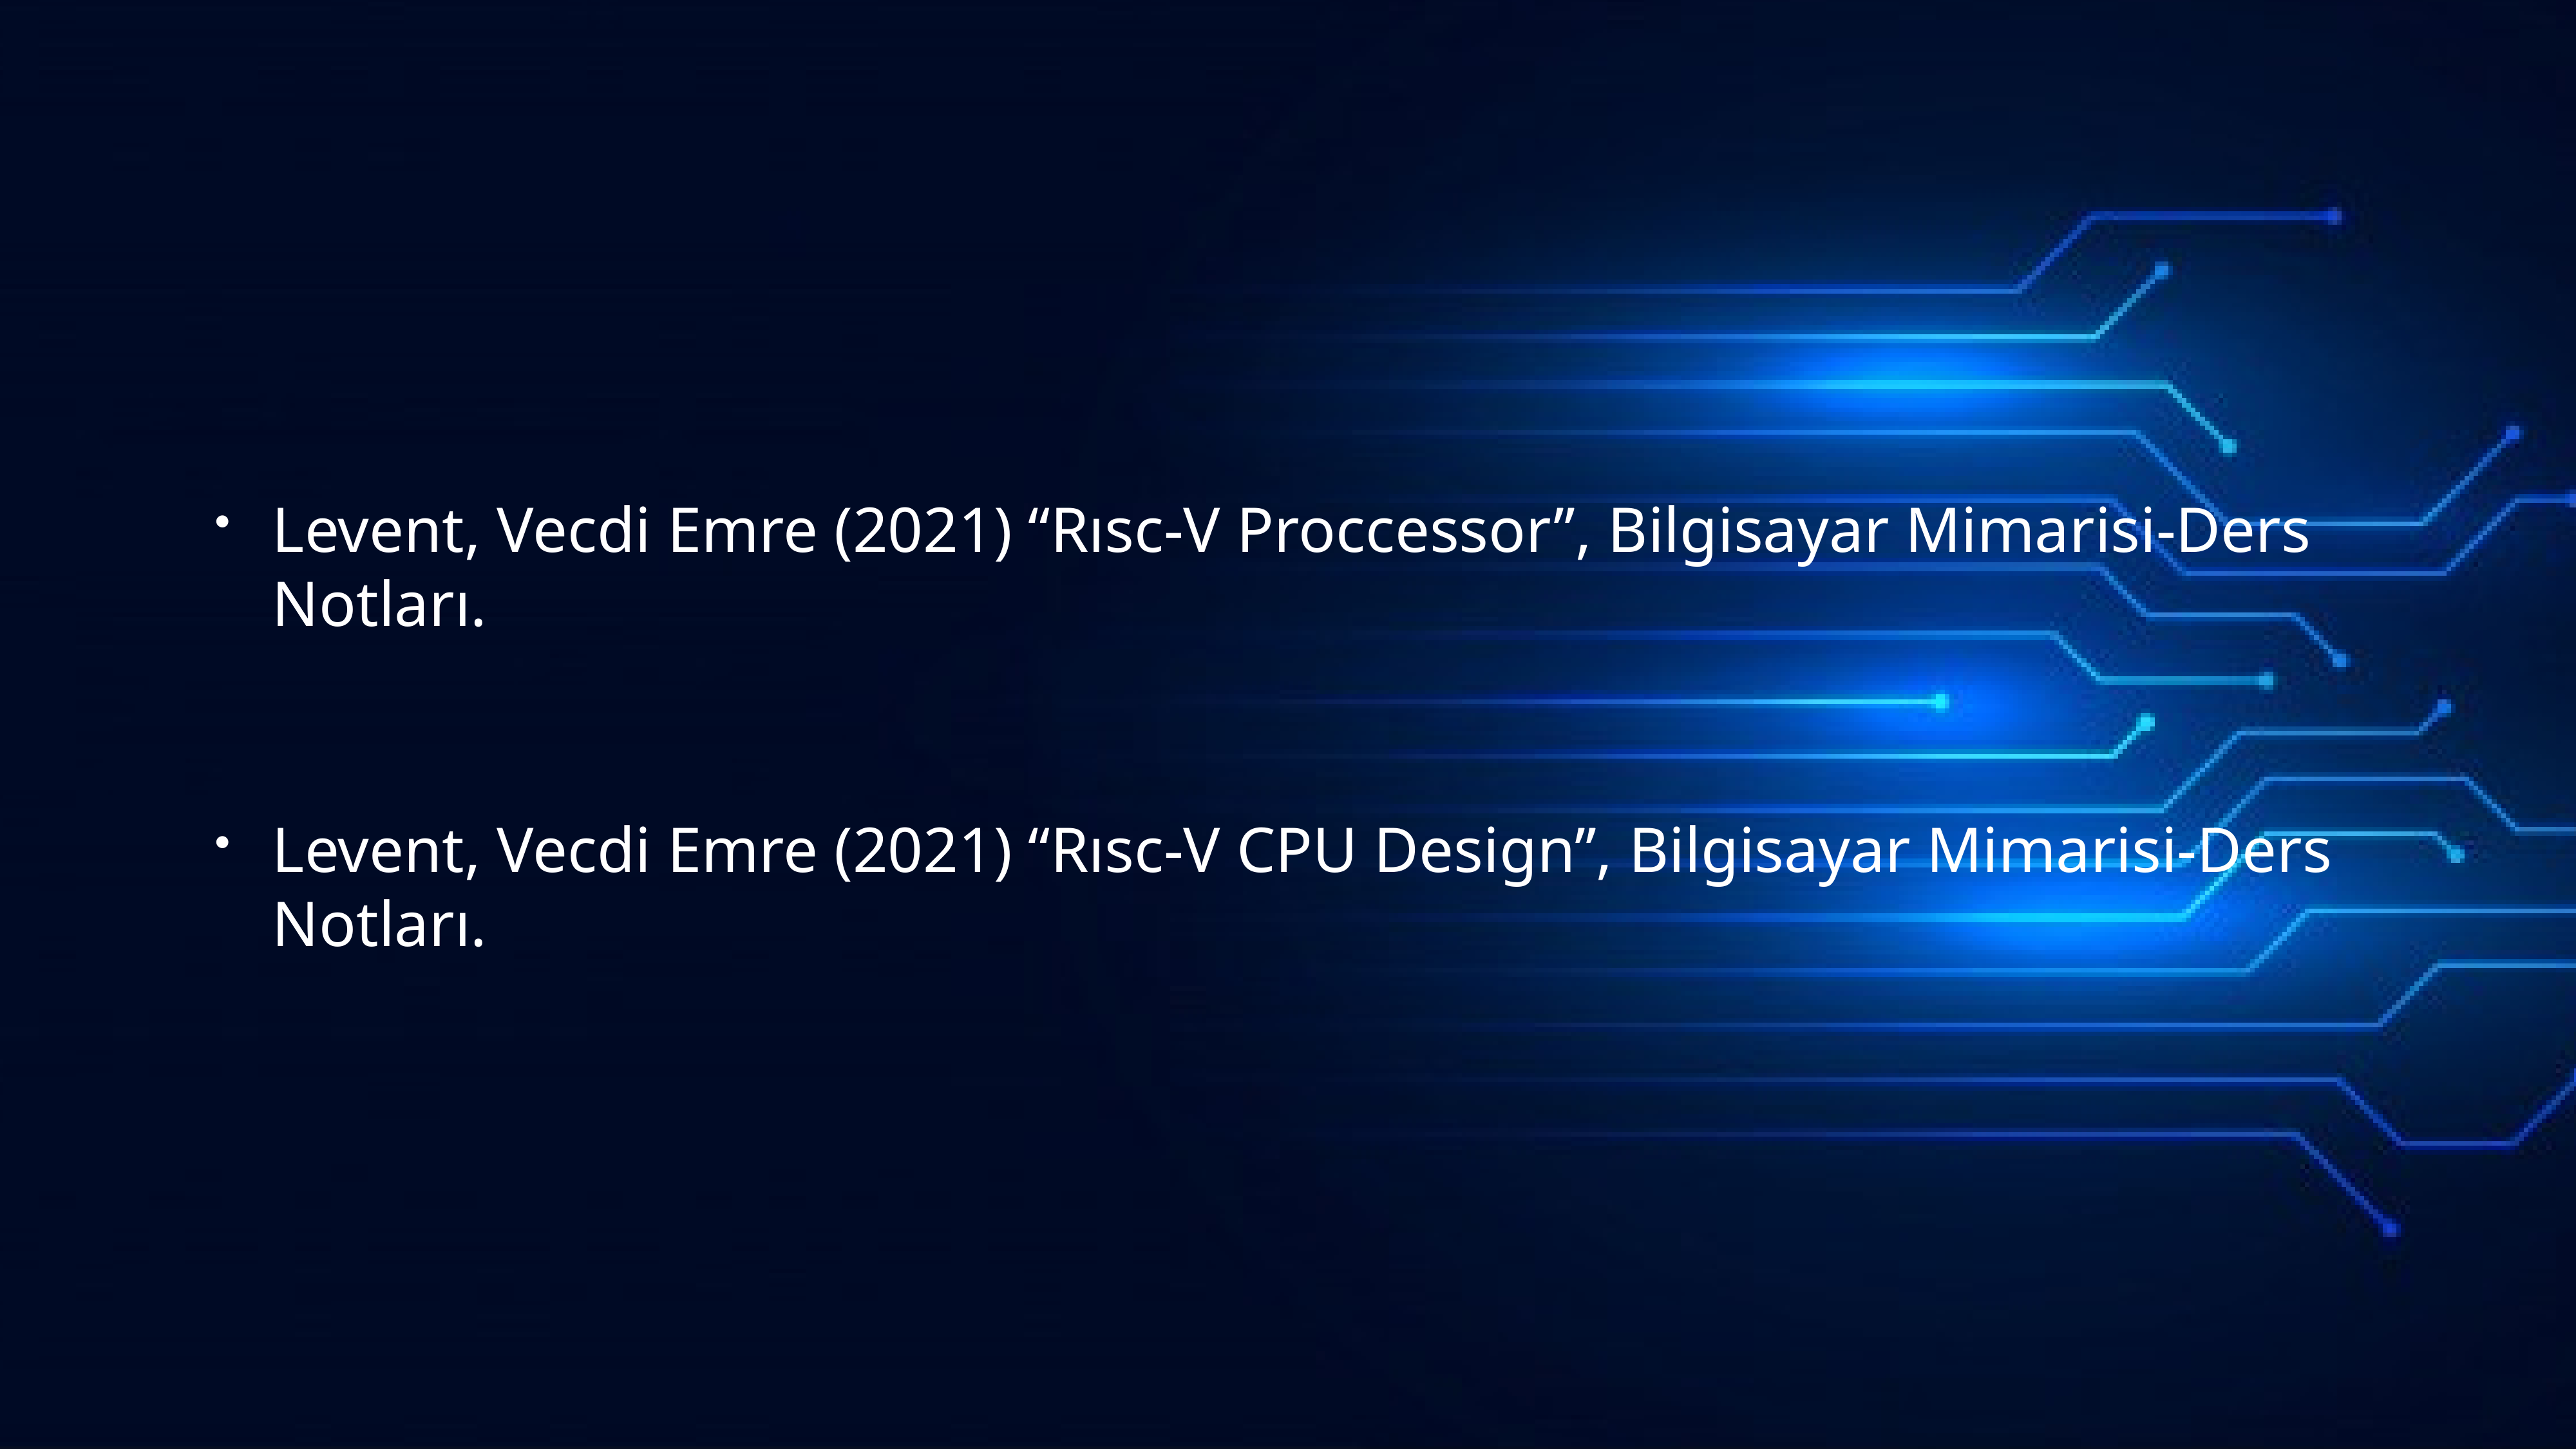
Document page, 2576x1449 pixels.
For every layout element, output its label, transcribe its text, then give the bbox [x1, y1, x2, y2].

list Levent, Vecdi Emre (2021) “Rısc-V Proccessor’’, Bilgisayar Mimarisi-Ders Notları. Levent, Vecdi Emre (2021) “Rısc-V CPU Design’’, Bilgisayar Mimarisi-Ders Notları. [151, 166, 2427, 1283]
picture [0, 0, 2576, 1449]
